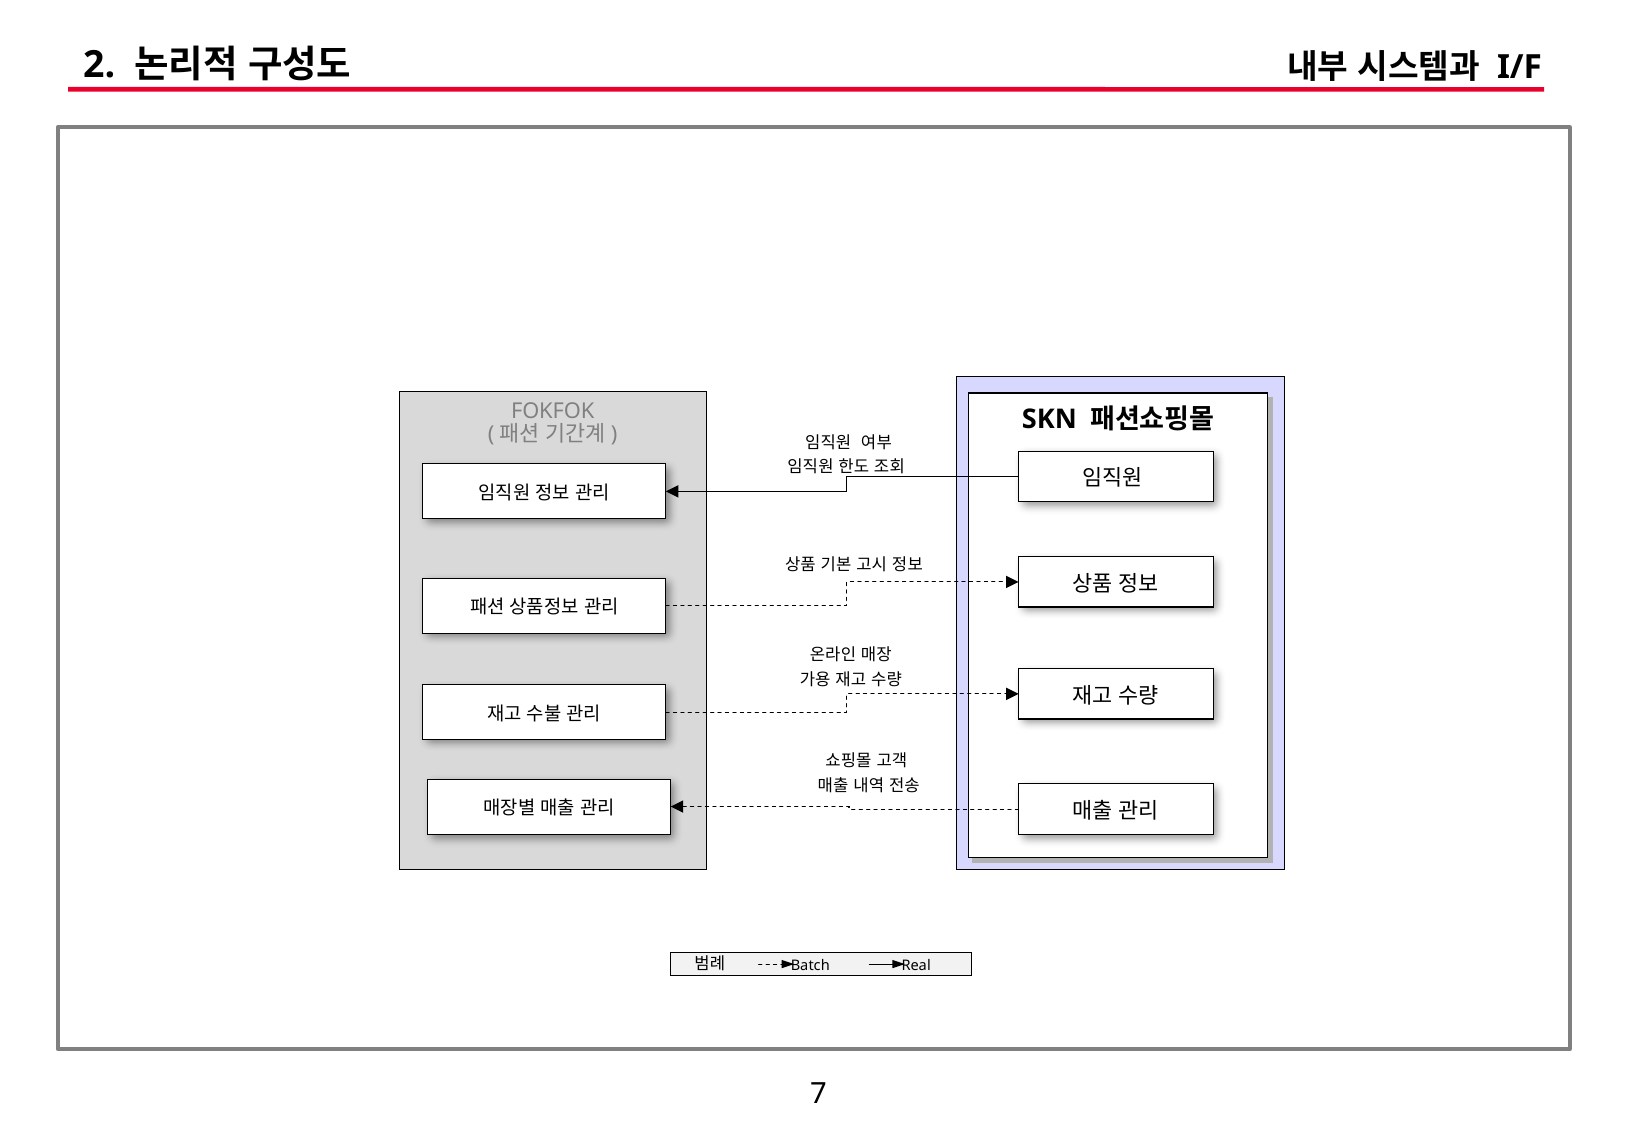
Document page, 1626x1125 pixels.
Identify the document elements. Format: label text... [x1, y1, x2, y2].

title 2. 논리적 구성도 [67, 36, 1499, 94]
text_box 재고 수량 [1018, 668, 1214, 719]
text_box 내부 시스템과 I/F [1145, 37, 1557, 93]
text_box 쇼핑몰 고객 매출 내역 전송 [817, 751, 921, 795]
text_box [670, 951, 973, 977]
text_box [665, 476, 1019, 492]
text_box [56, 125, 1572, 1051]
text_box 매장별 매출 관리 [427, 779, 671, 835]
text_box 온라인 매장 가용 재고 수량 [799, 645, 908, 689]
text_box 매출 관리 [1018, 783, 1214, 835]
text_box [665, 581, 1019, 607]
text_box SKN 패션쇼핑몰 [968, 393, 1268, 858]
text_box 임직원 여부 임직원 한도 조회 [787, 432, 911, 474]
text_box 임직원 [1018, 451, 1214, 502]
text_box 상품 기본 고시 정보 [784, 555, 924, 575]
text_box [670, 806, 1019, 810]
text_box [665, 693, 1019, 713]
text_box 재고 수불 관리 [422, 684, 666, 740]
text_box 패션 상품정보 관리 [422, 578, 666, 634]
text_box 임직원 정보 관리 [422, 463, 666, 519]
text_box 상품 정보 [1018, 556, 1214, 608]
text_box [956, 376, 1285, 870]
